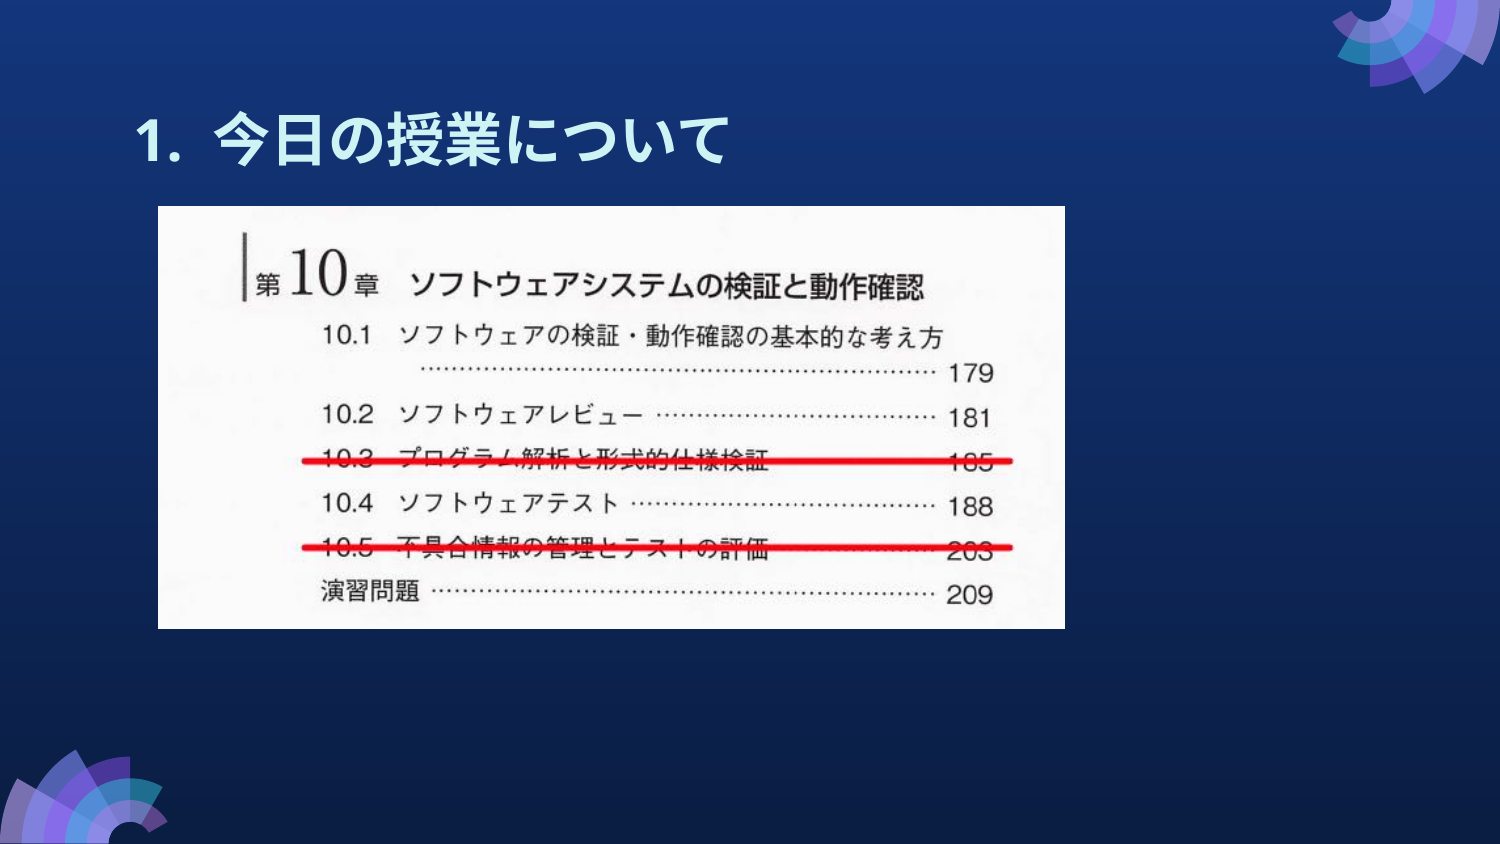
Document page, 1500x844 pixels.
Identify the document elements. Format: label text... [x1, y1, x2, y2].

title 1. 今日の授業について [118, 88, 1382, 183]
picture [158, 206, 1065, 629]
